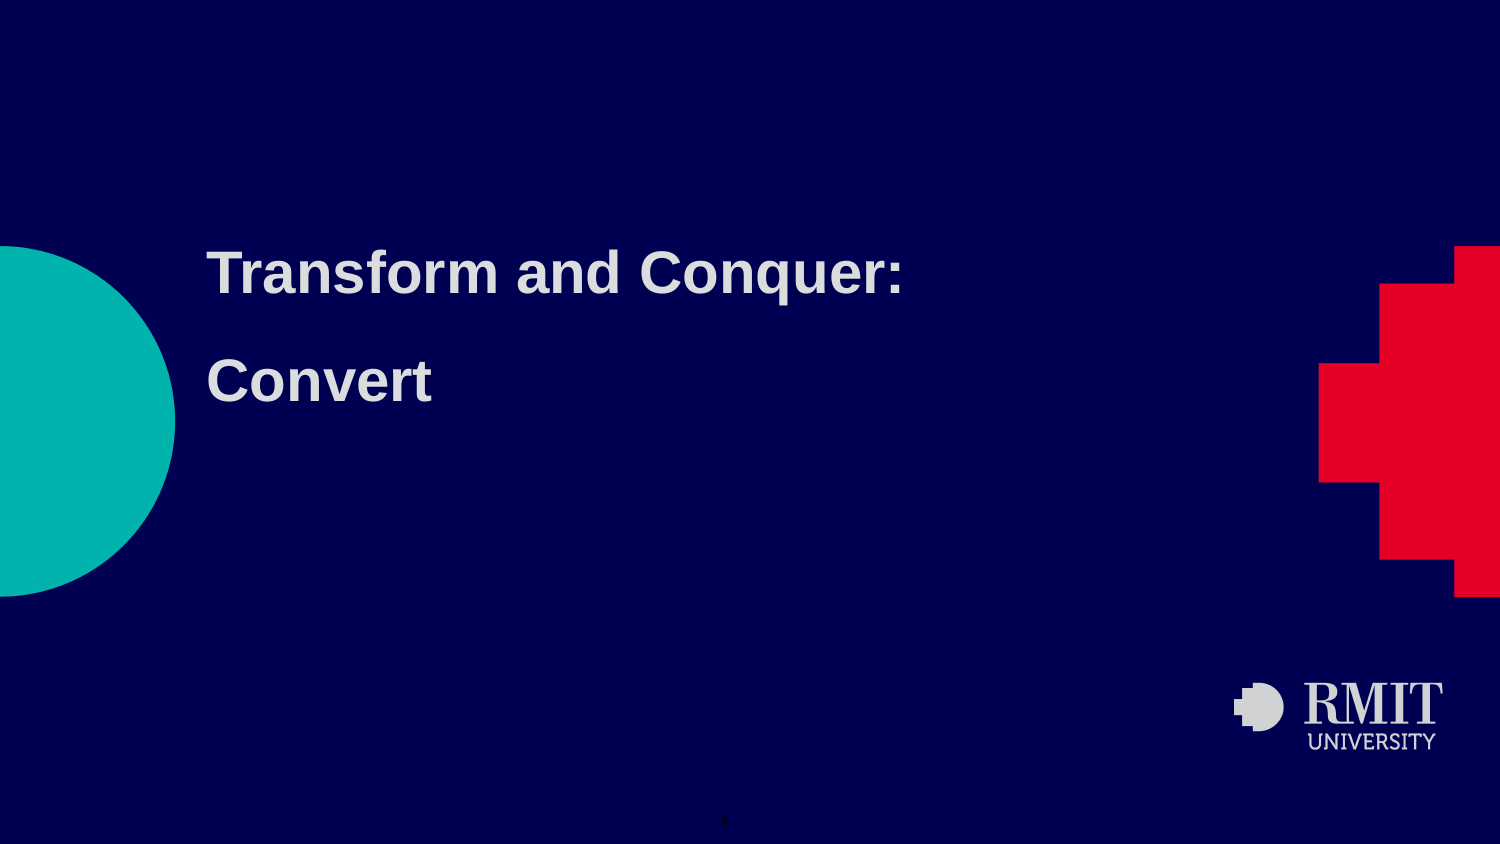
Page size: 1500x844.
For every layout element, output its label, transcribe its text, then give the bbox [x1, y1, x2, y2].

picture [0, 0, 1500, 844]
title Transform and Conquer: Convert [191, 188, 1297, 422]
